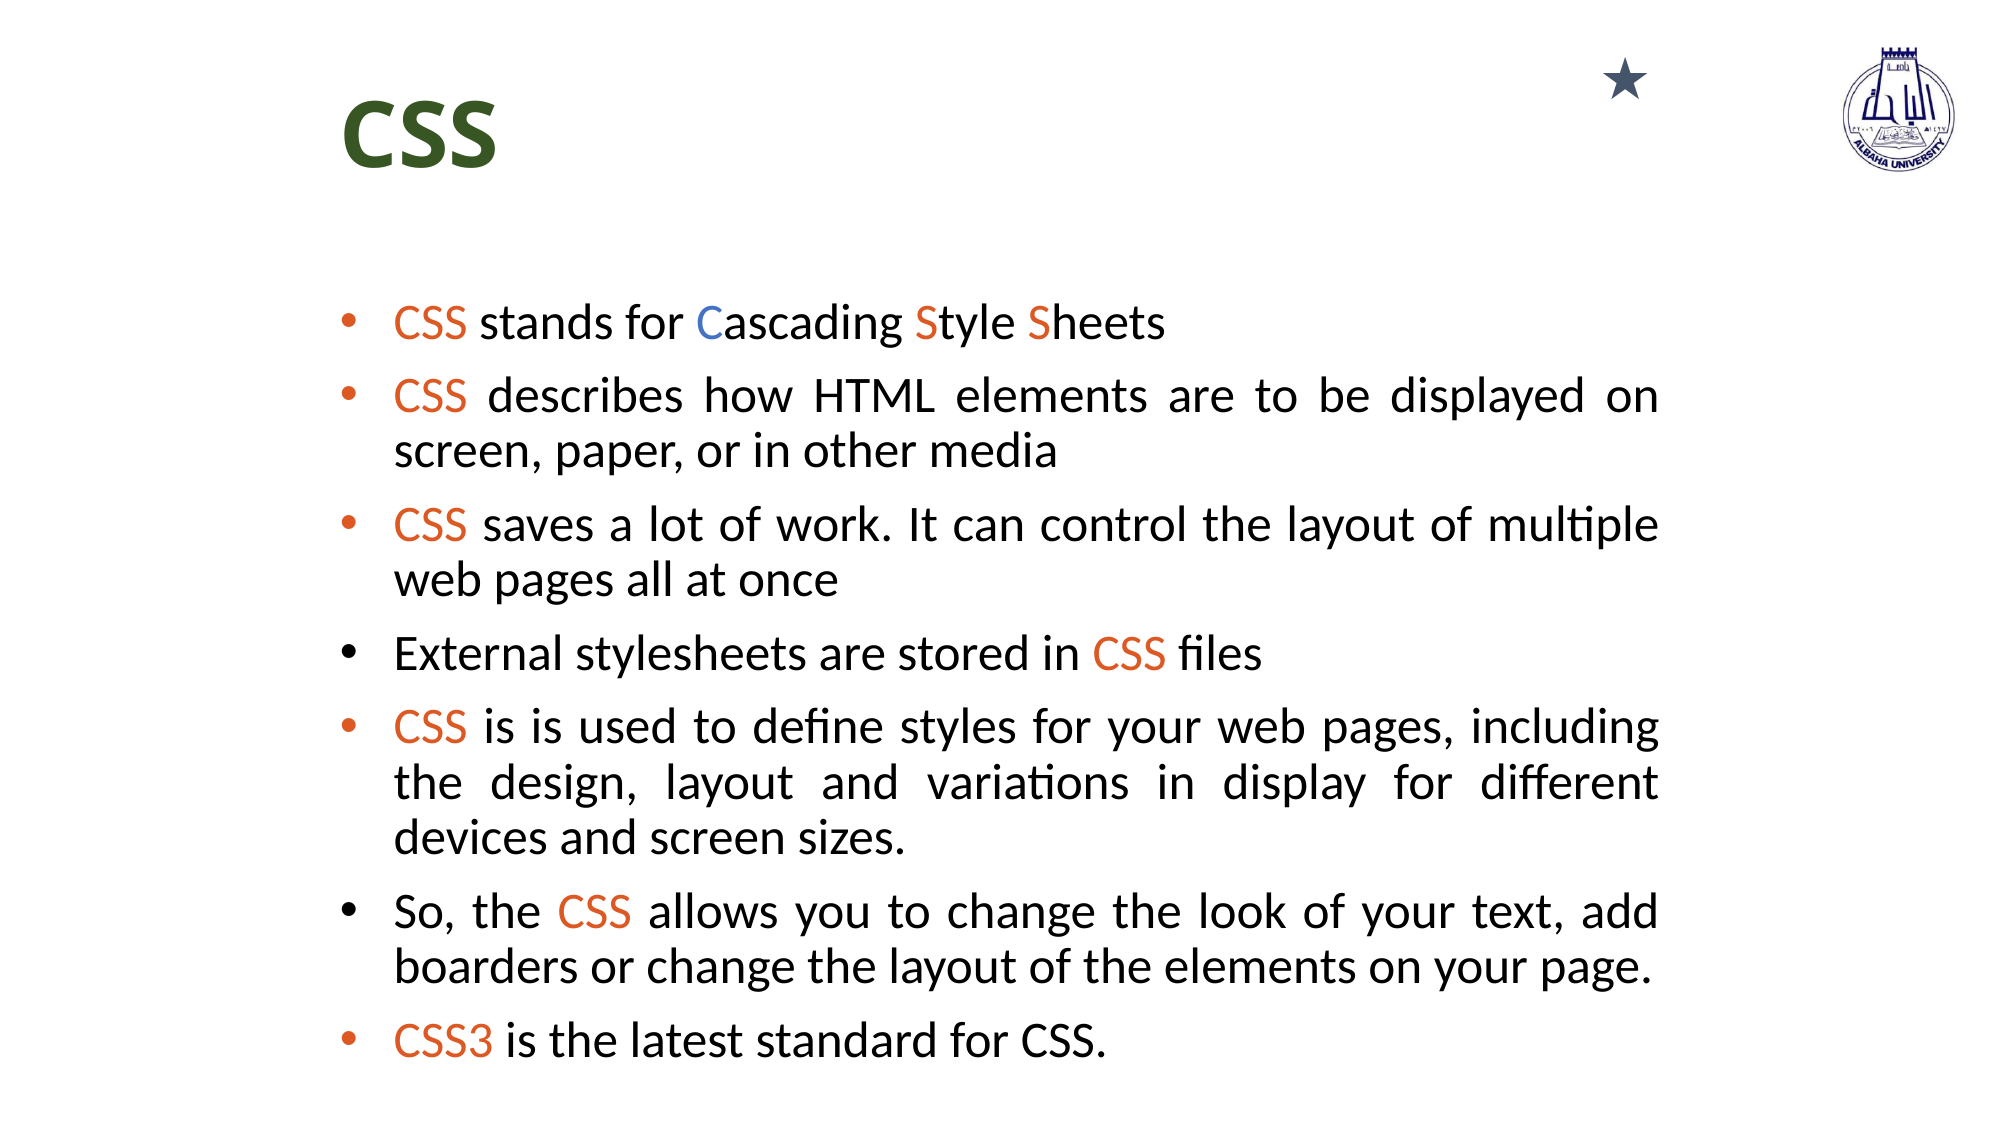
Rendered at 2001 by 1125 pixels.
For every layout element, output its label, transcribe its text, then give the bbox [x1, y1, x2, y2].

title CSS [324, 25, 1598, 250]
text_box ★ [1584, 33, 1667, 119]
list CSS stands for Cascading Style Sheets CSS describes how HTML elements are to be displayed on screen, paper, or in other media CSS saves a lot of work. It can control the layout of multiple web pages all at once External stylesheets are stored in CSS files CSS is is used to define styles for your web pages, including the design, layout and variations in display for different devices and screen sizes. So, the CSS allows you to change the look of your text, add boarders or change the layout of the elements on your page. CSS3 is the latest standard for CSS. [324, 287, 1676, 1088]
picture [1837, 45, 1960, 173]
